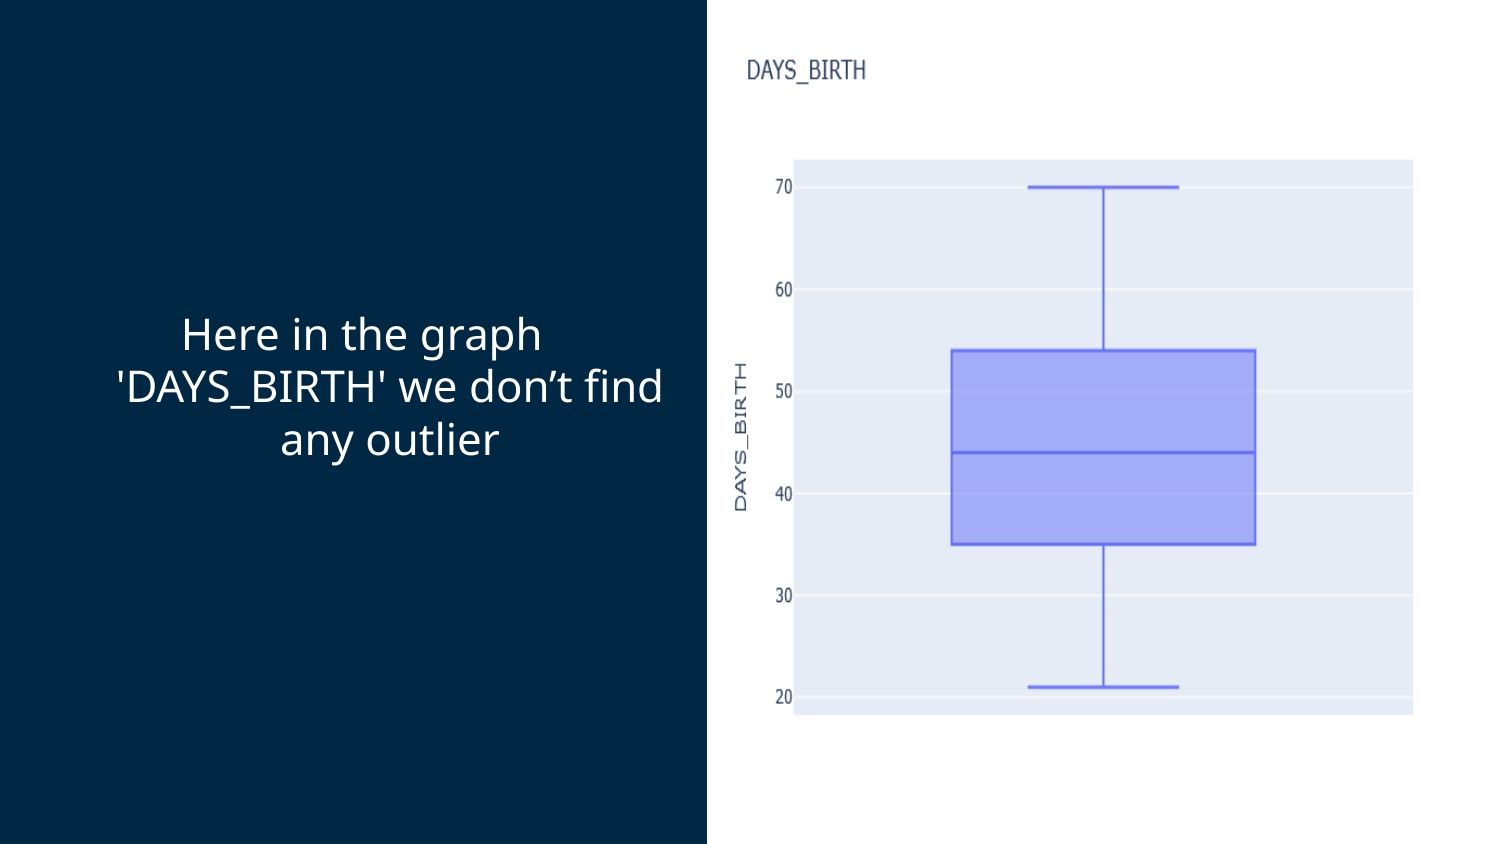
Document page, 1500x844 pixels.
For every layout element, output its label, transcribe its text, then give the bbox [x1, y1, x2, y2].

subtitle Here in the graph 'DAYS_BIRTH' we don’t find any outlier [20, 291, 685, 495]
picture [706, 0, 1500, 844]
